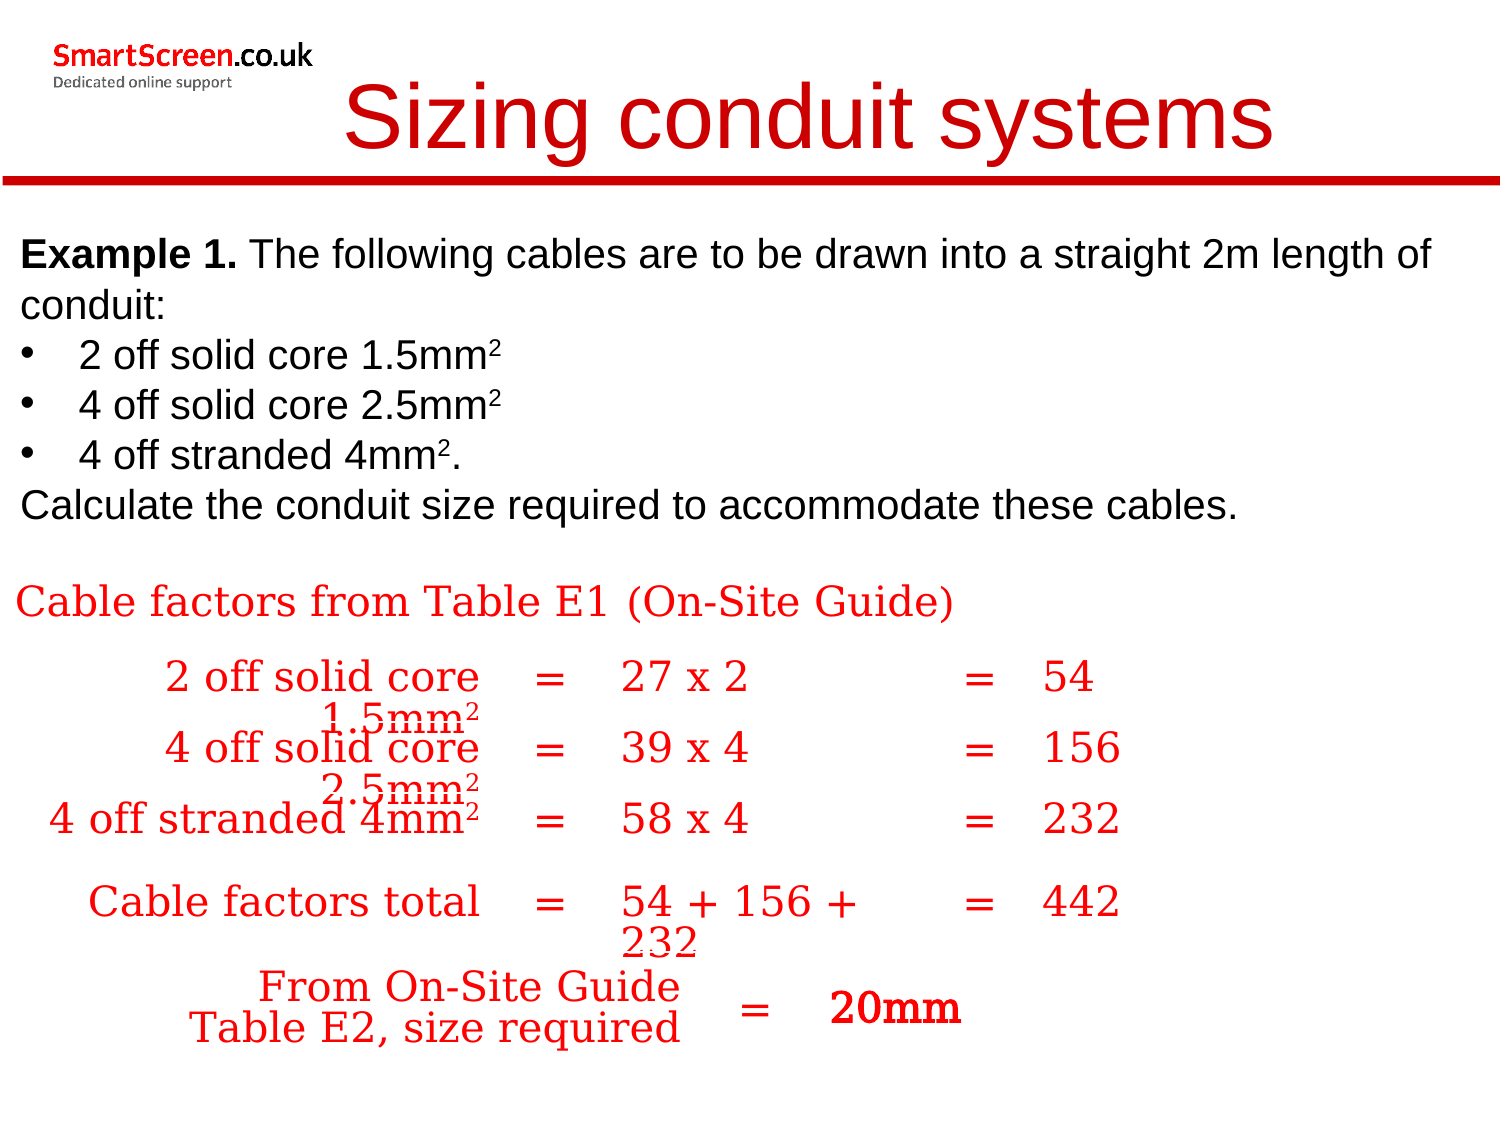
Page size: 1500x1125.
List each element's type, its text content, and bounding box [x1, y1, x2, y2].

table_header = [933, 876, 1026, 951]
table_header 27 x 2 [606, 652, 932, 721]
table_header = [496, 723, 605, 792]
text_box Sizing conduit systems [60, 31, 1500, 180]
table_header 4 off solid core 2.5mm2 [6, 723, 495, 792]
text_box Cable factors from Table E1 (On-Site Guide) [0, 567, 1500, 632]
table_header = [496, 876, 605, 951]
table_header 156 [1028, 723, 1500, 792]
table_header = [496, 652, 605, 721]
table_header = [933, 652, 1026, 721]
table_header Cable factors total [6, 876, 495, 951]
table_header 58 x 4 [606, 794, 932, 855]
table_header From On-Site Guide Table E2, size required [6, 953, 695, 1065]
table_header 442 [1028, 876, 1500, 951]
table_header = [496, 794, 605, 855]
table_header = [933, 794, 1026, 855]
table_header 232 [1028, 794, 1500, 855]
text_box Sizing conduit systems [60, 181, 1500, 192]
table_header = [697, 953, 814, 1065]
table_header 54 [1028, 652, 1500, 721]
table_header 39 x 4 [606, 723, 932, 792]
table_header 20mm [815, 953, 1500, 1065]
table_header = [933, 723, 1026, 792]
picture [53, 42, 60, 91]
table_header 2 off solid core 1.5mm2 [6, 652, 495, 721]
table_header 4 off stranded 4mm2 [6, 794, 495, 855]
table_header 54 + 156 + 232 [606, 876, 932, 951]
text_box Example 1. The following cables are to be drawn into a straight 2m length of conduit: 2 off solid core 1.5mm2 4 off solid core 2.5mm2 4 off stranded 4mm2. Calculate the conduit size required to accommodate these cables. [5, 219, 1500, 535]
